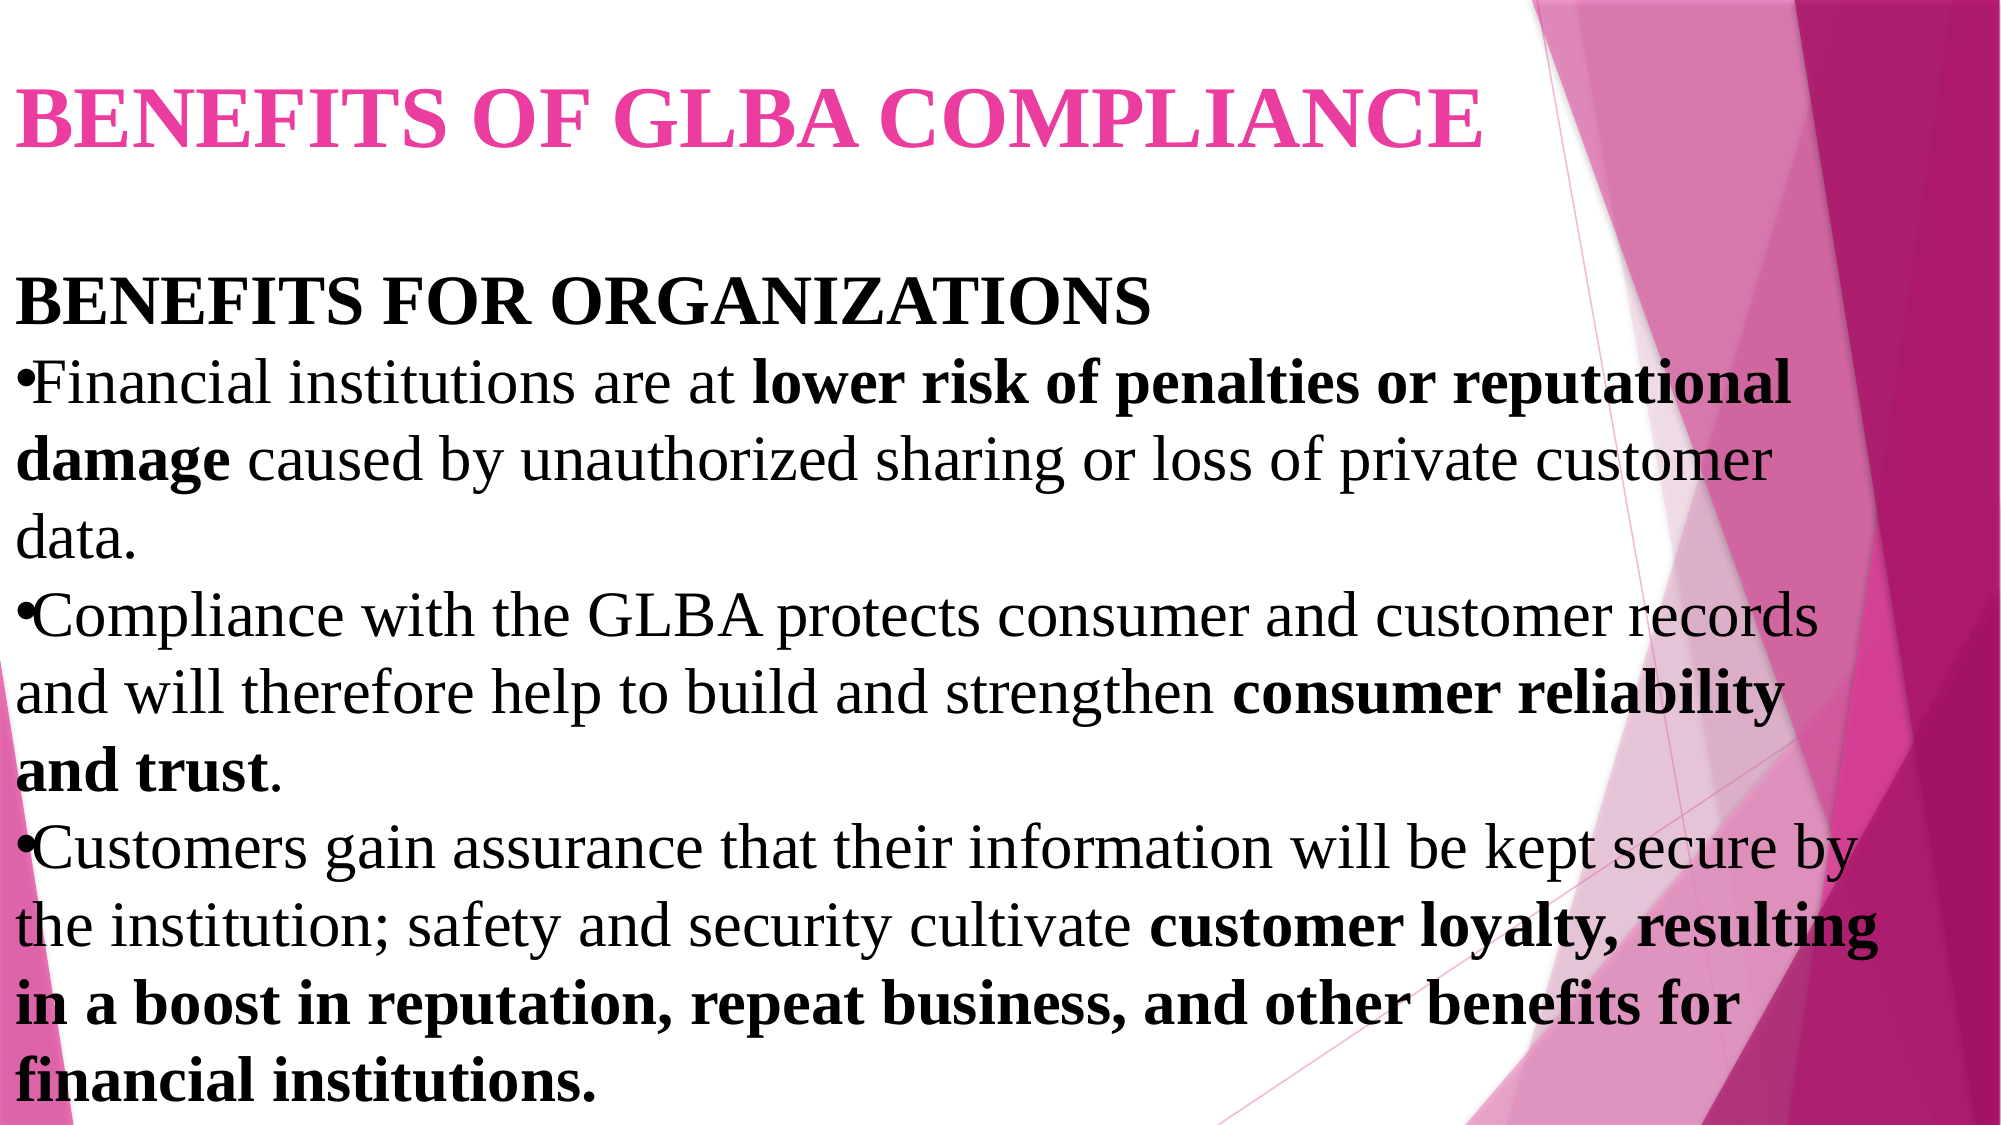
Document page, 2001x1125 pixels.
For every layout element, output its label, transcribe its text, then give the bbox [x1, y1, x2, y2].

text_box BENEFITS OF GLBA COMPLIANCE Benefits for organizations Financial institutions are at lower risk of penalties or reputational damage caused by unauthorized sharing or loss of private customer data. Compliance with the GLBA protects consumer and customer records and will therefore help to build and strengthen consumer reliability and trust. Customers gain assurance that their information will be kept secure by the institution; safety and security cultivate customer loyalty, resulting in a boost in reputation, repeat business, and other benefits for financial institutions. [0, 51, 1921, 1125]
